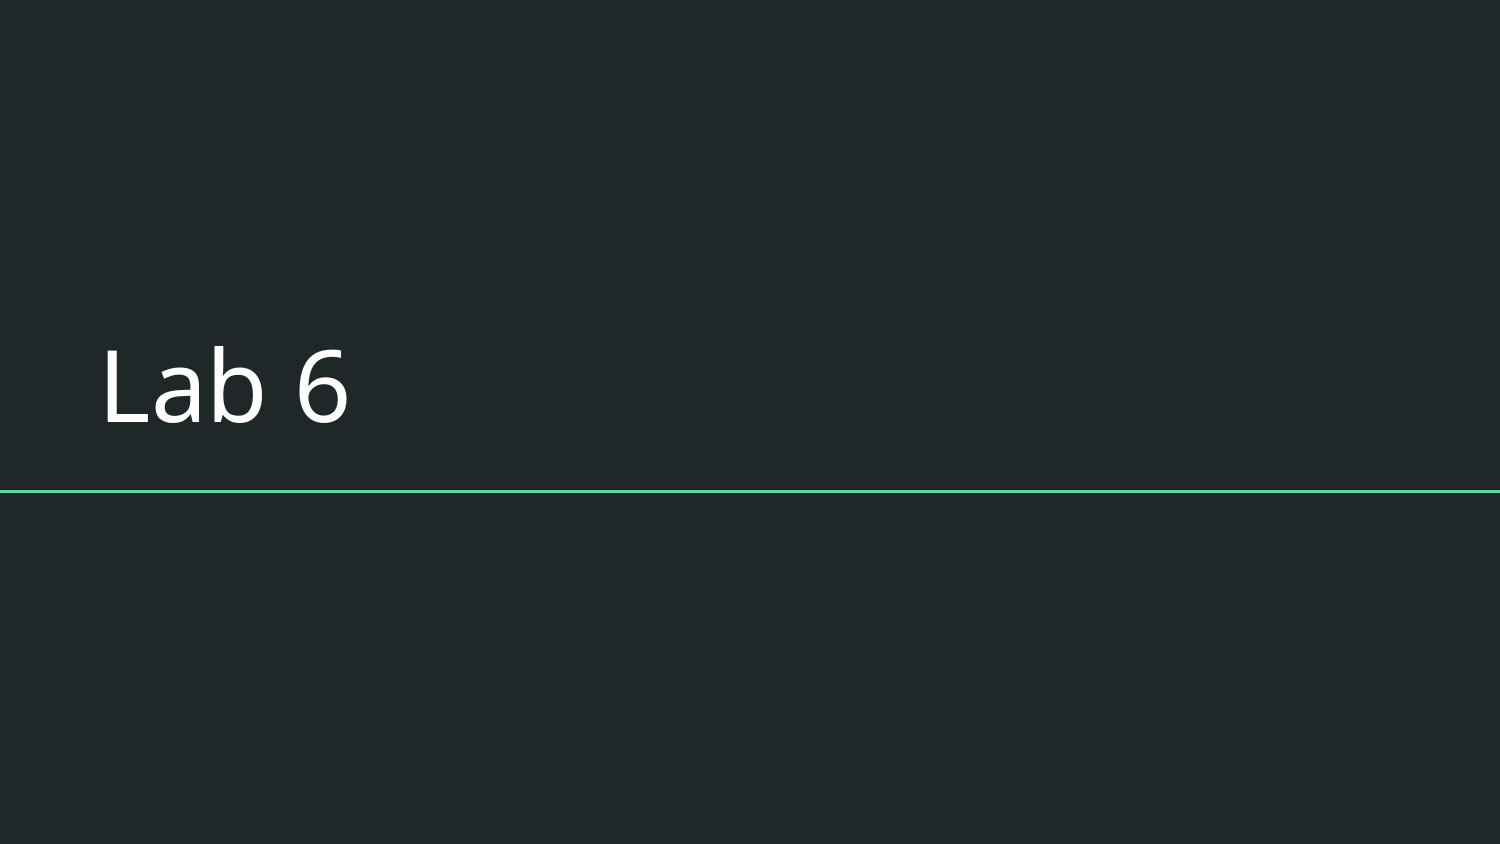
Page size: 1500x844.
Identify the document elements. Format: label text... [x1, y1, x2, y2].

title Lab 6 [83, 206, 1417, 467]
